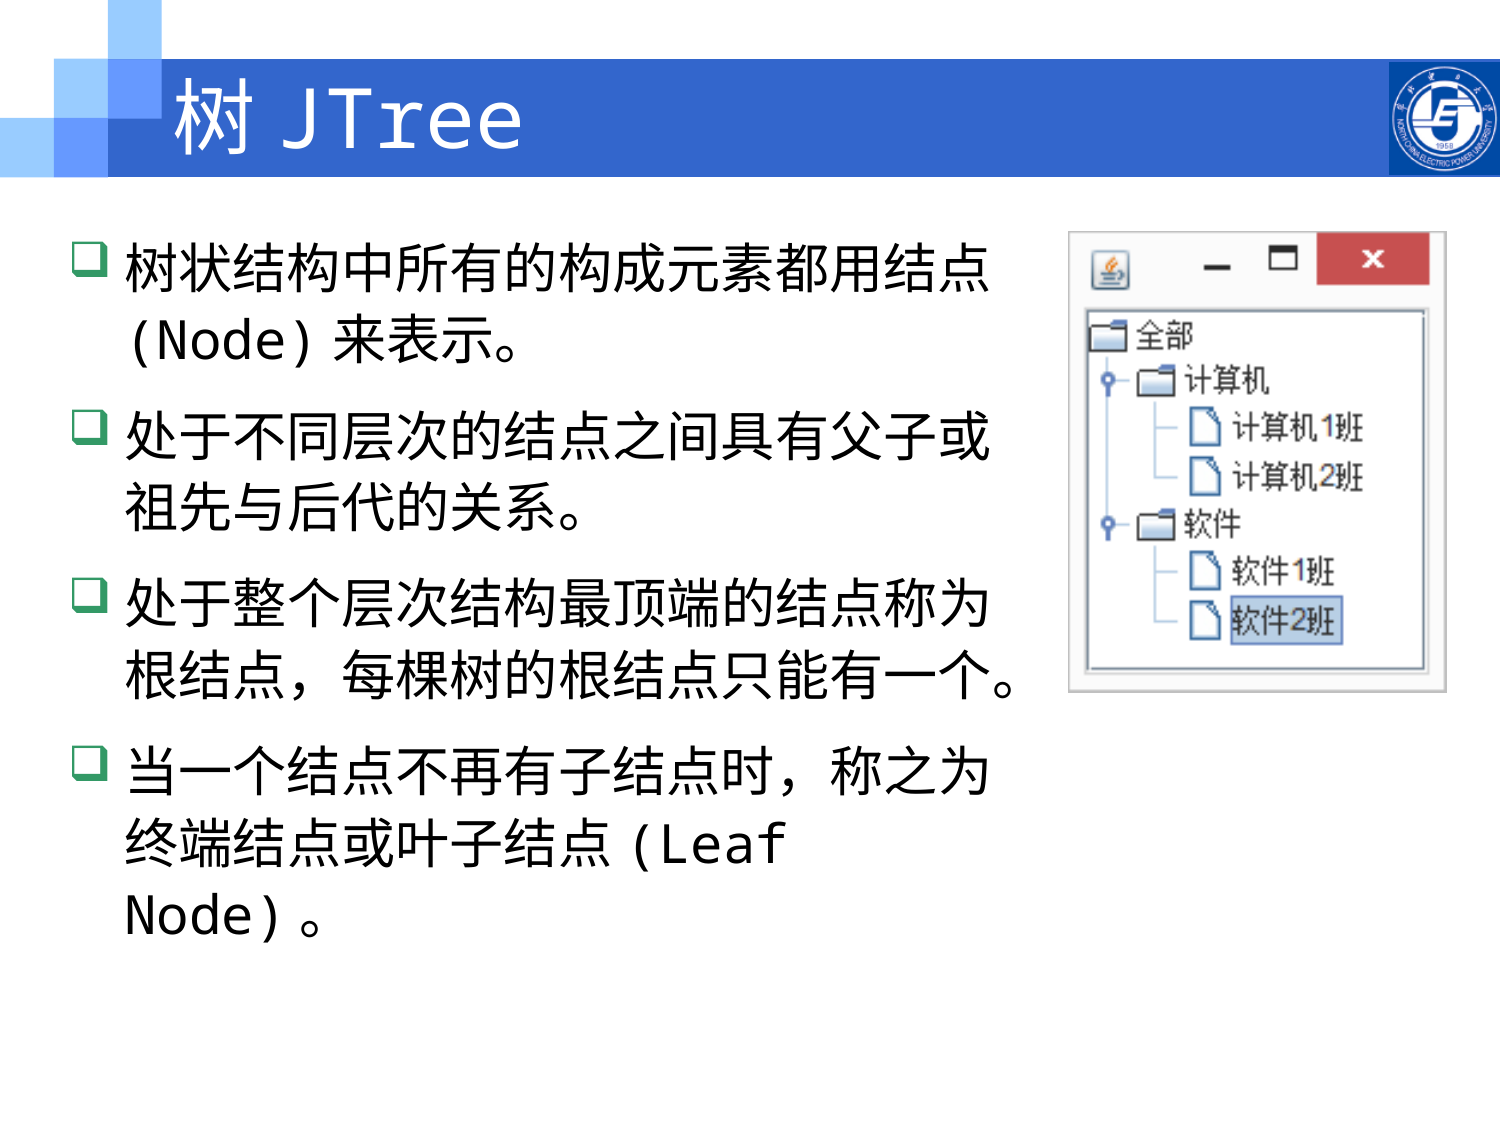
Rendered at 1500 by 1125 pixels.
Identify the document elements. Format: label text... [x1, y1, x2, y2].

title 树JTree [157, 49, 1304, 180]
picture [1389, 62, 1500, 175]
picture [1068, 231, 1447, 693]
list 树状结构中所有的构成元素都用结点(Node)来表示。 处于不同层次的结点之间具有父子或祖先与后代的关系。 处于整个层次结构最顶端的结点称为根结点，每棵树的根结点只能有一个。 当一个结点不再有子结点时，称之为终端结点或叶子结点(Leaf Node)。 [53, 219, 1046, 941]
